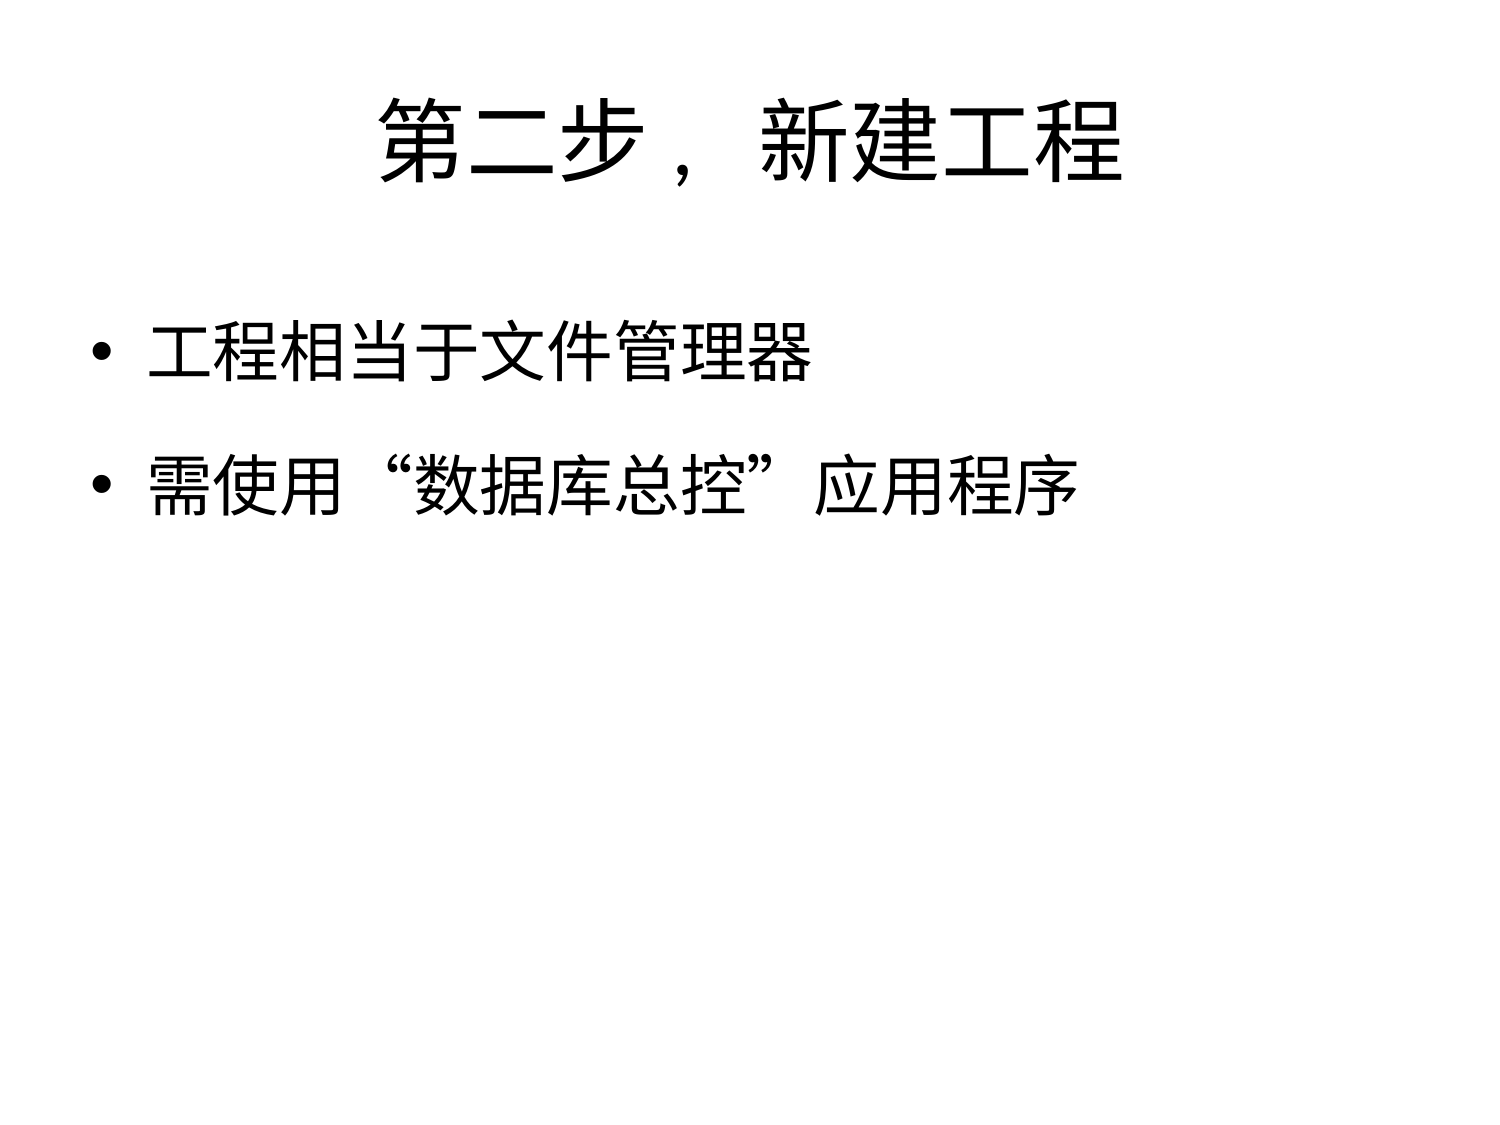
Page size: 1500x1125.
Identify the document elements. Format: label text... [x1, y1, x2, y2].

title 第二步, 新建工程 [75, 45, 1425, 233]
list 工程相当于文件管理器 需使用“数据库总控”应用程序 [75, 262, 1425, 1005]
